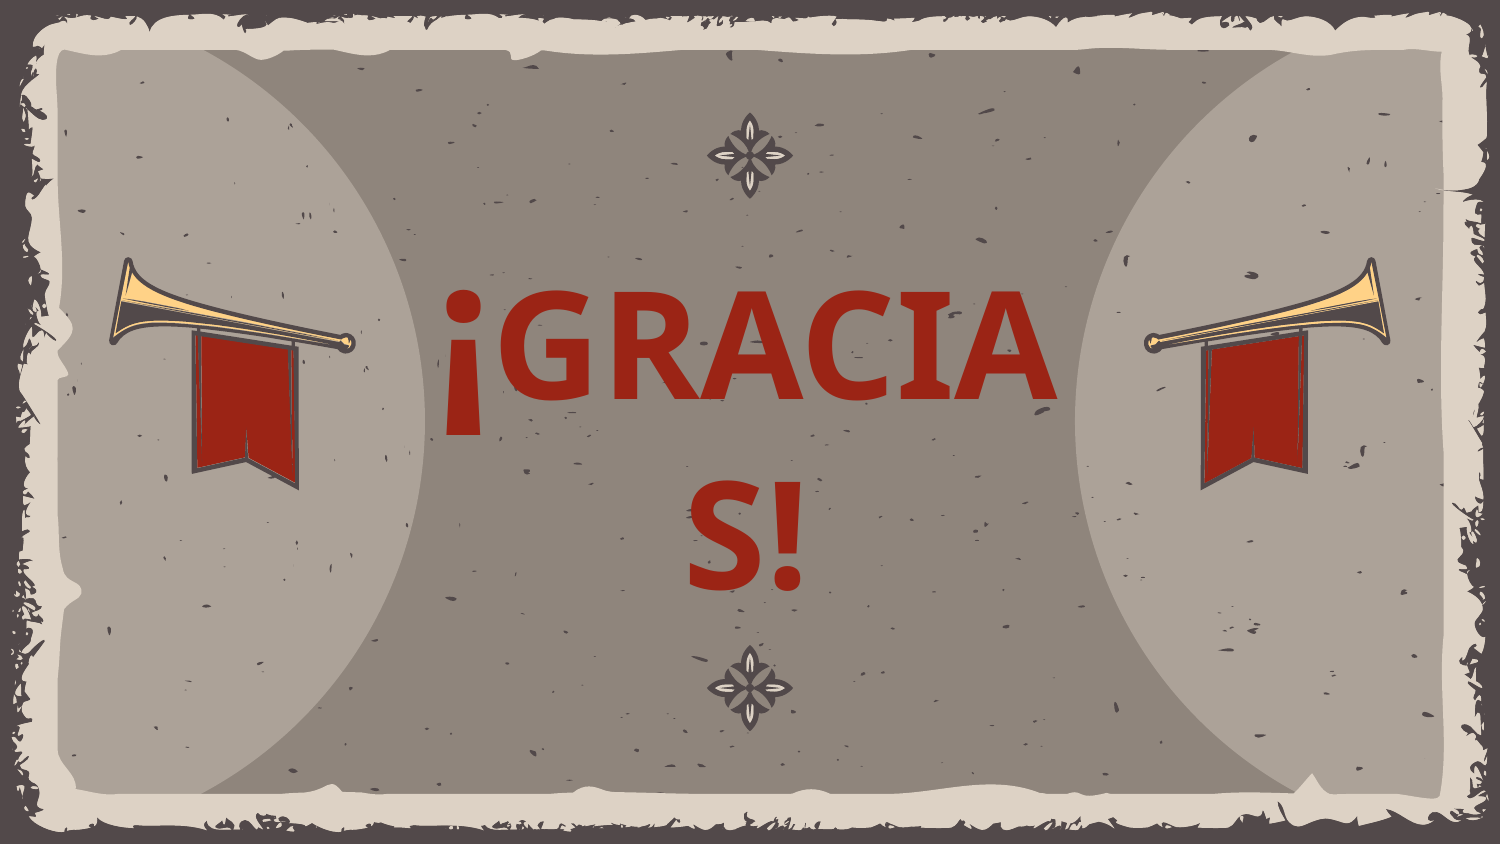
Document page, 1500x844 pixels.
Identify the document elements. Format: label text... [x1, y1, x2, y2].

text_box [108, 256, 358, 491]
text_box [706, 112, 794, 199]
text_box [706, 644, 794, 732]
title ¡GRACIAS! [408, 313, 1085, 506]
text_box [1142, 256, 1392, 491]
